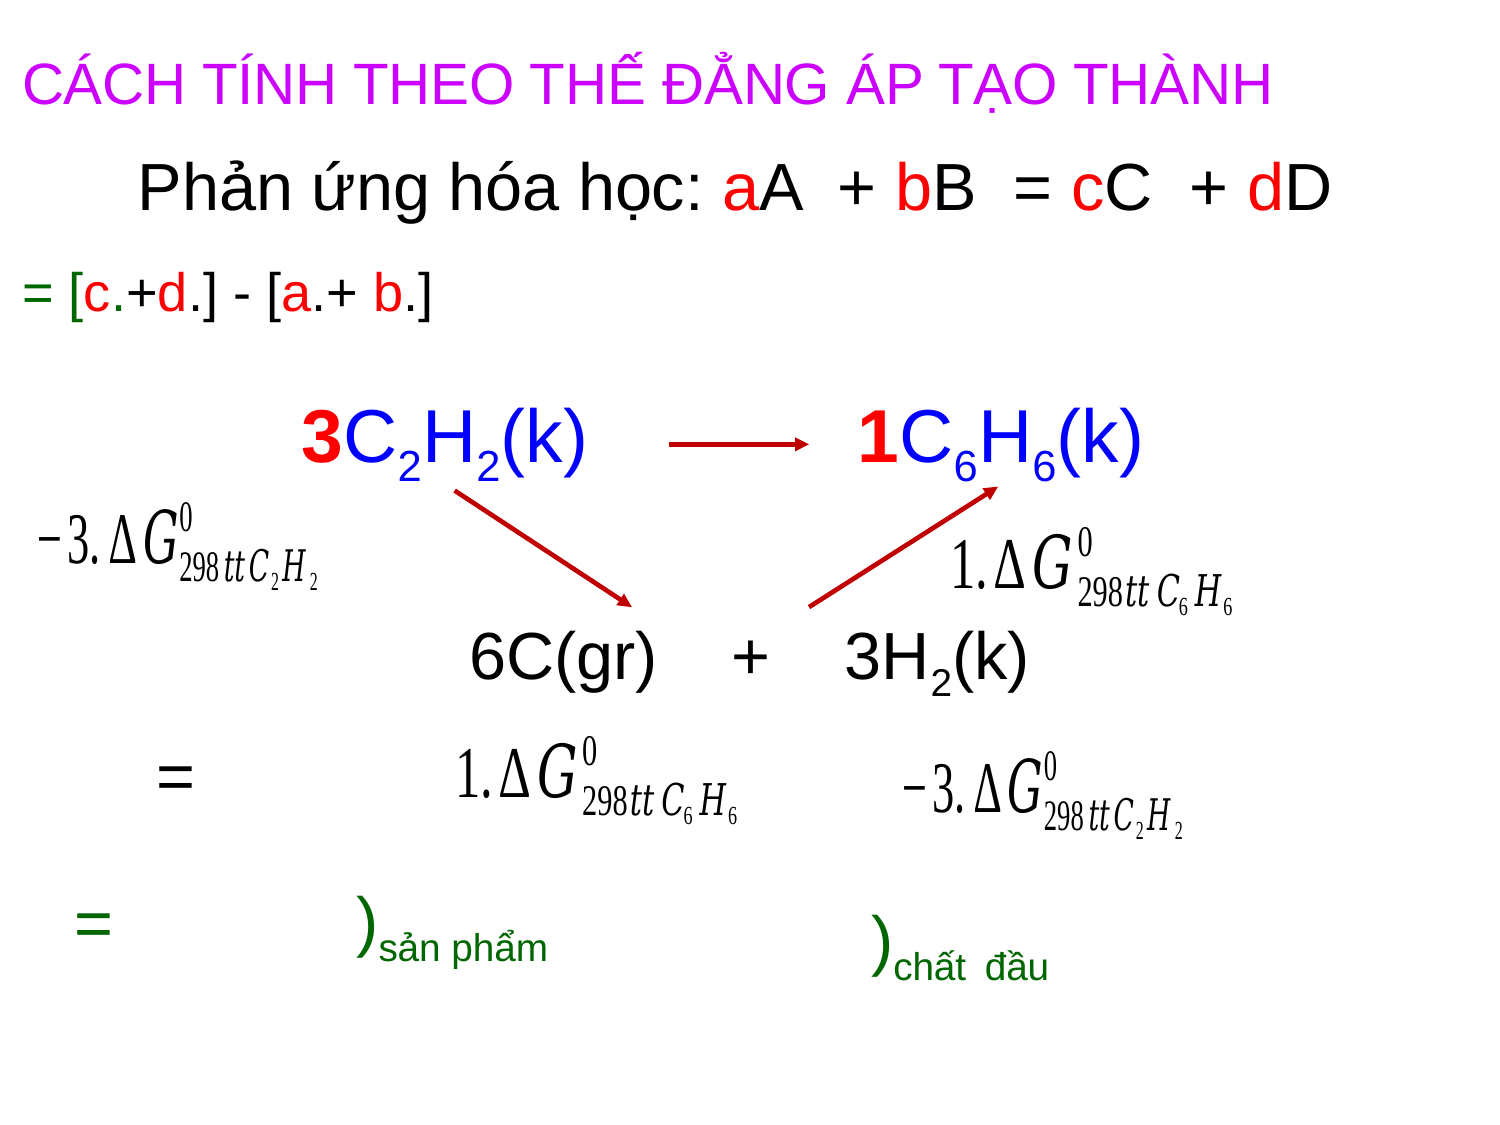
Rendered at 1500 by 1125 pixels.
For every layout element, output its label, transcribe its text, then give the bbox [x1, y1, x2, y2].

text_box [454, 490, 632, 608]
text_box 3C2H2(k) 1C6H6(k) [76, 380, 1235, 498]
list Phản ứng hóa học: aA + bB = cC + dD [122, 136, 1398, 257]
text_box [808, 486, 999, 608]
text_box 6C(gr) + 3H2(k) [454, 605, 1344, 711]
